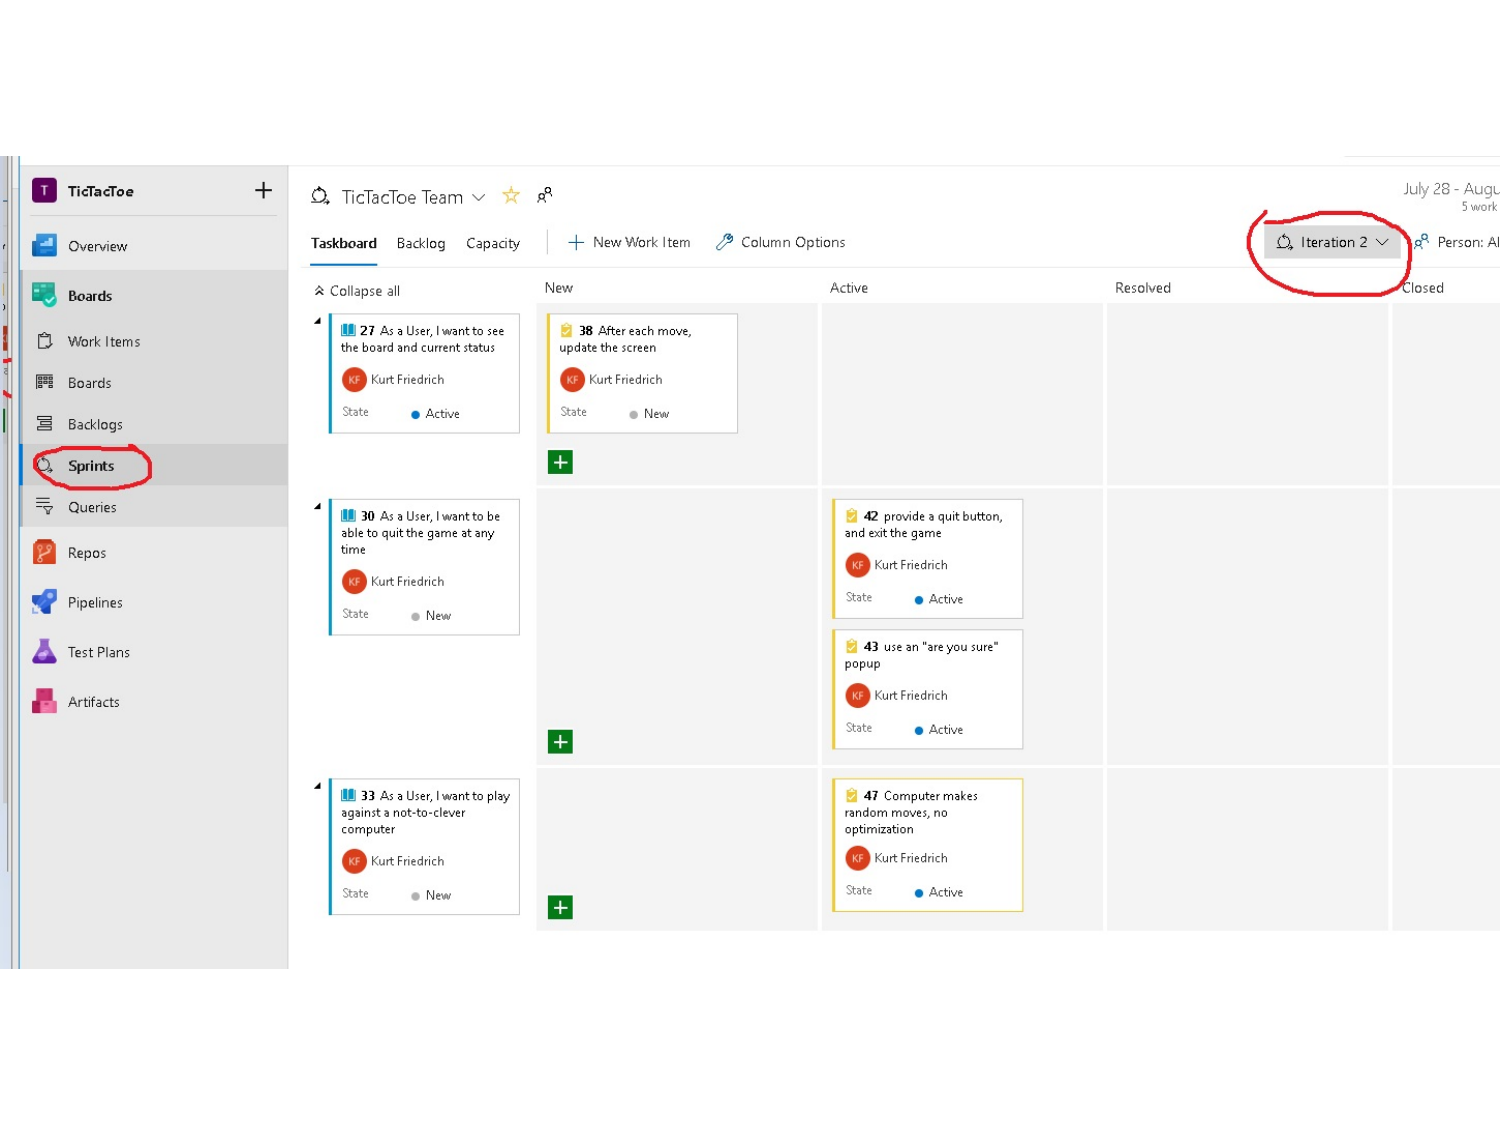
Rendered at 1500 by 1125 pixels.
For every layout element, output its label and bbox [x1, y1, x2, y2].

picture [0, 156, 1500, 969]
